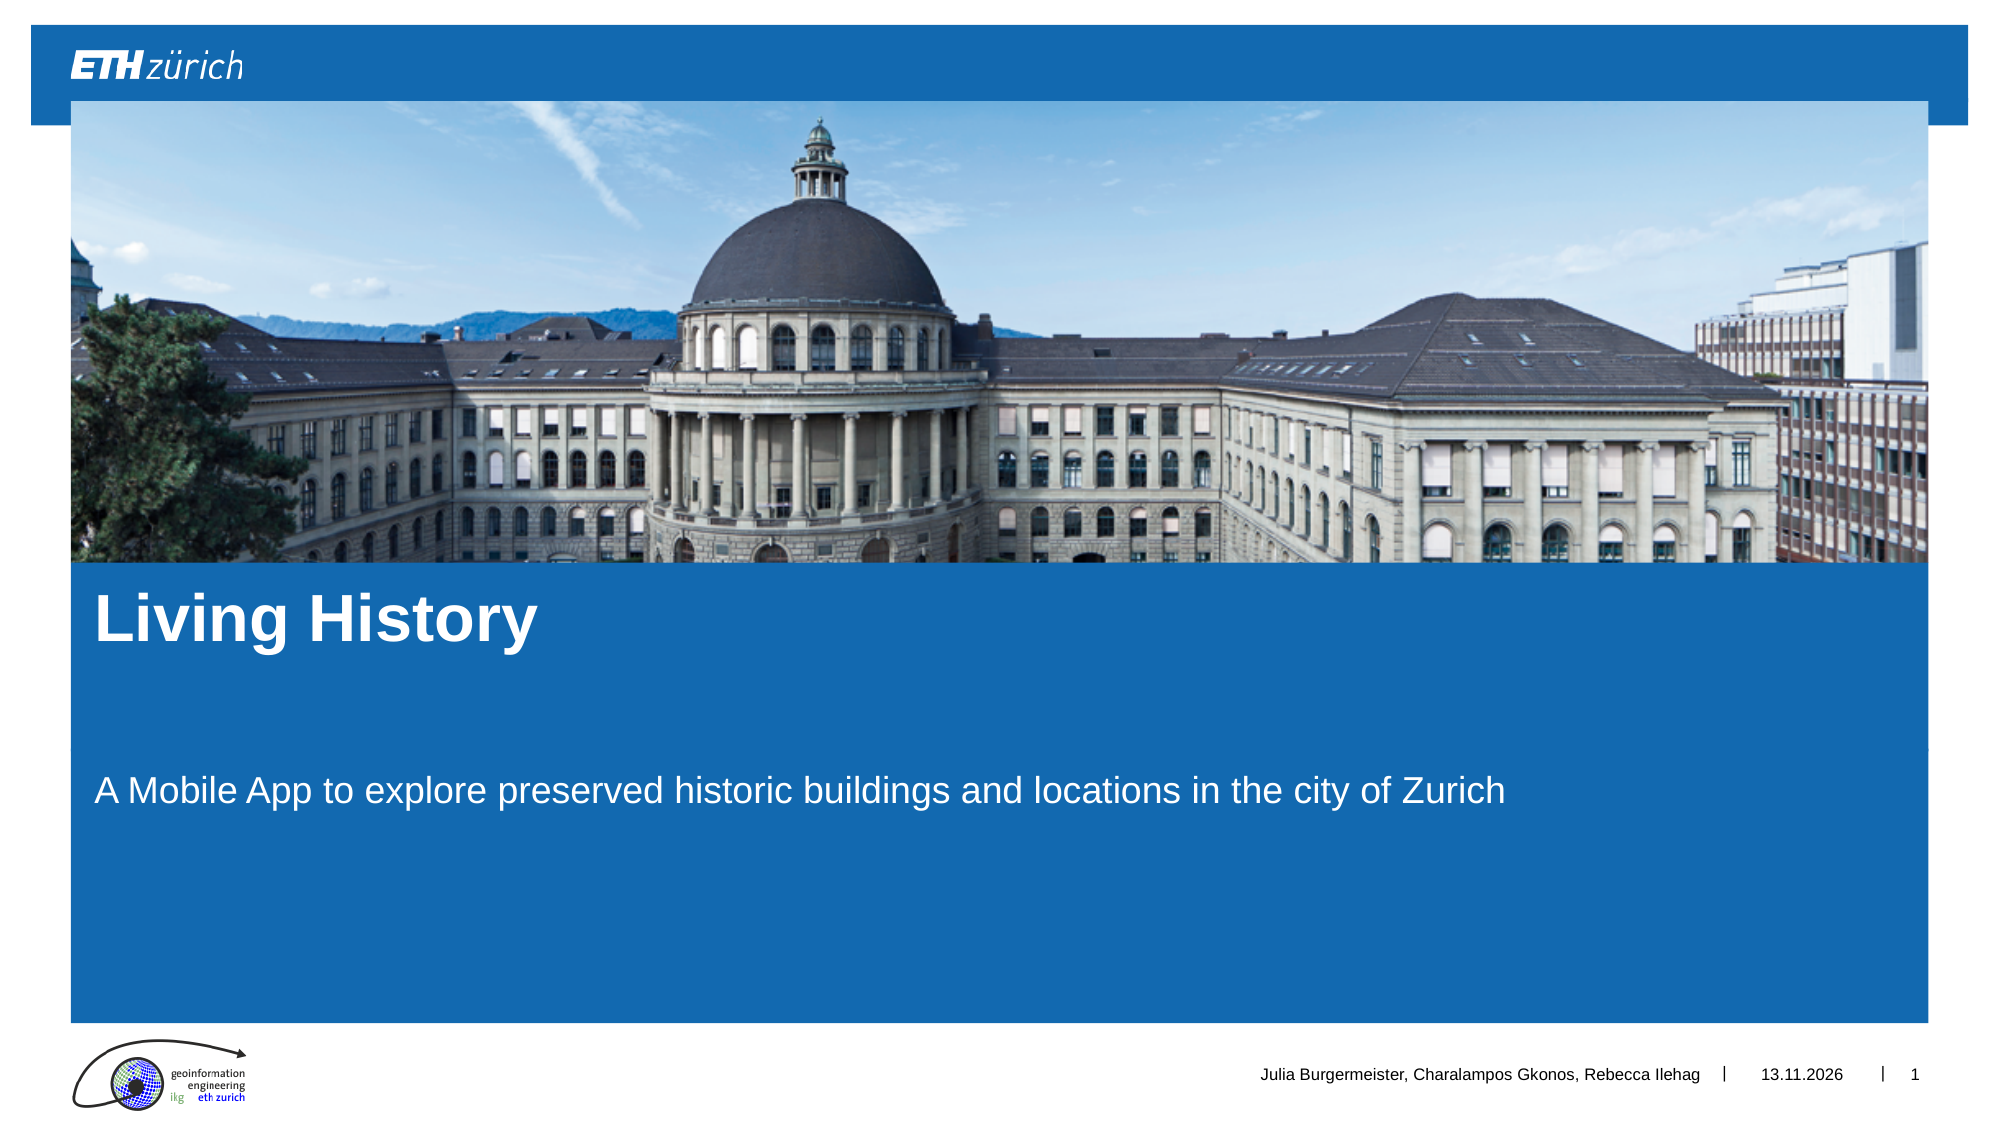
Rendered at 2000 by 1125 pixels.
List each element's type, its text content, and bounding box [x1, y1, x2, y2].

subtitle A Mobile App to explore preserved historic buildings and locations in the city of Zurich [70, 752, 1929, 1024]
picture [70, 101, 1929, 562]
picture [72, 1039, 247, 1125]
footer Julia Burgermeister, Charalampos Gkonos, Rebecca Ilehag [999, 1034, 1702, 1112]
title Living History [70, 562, 1929, 752]
slide_number 1 [1886, 1034, 1945, 1112]
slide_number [1735, 1034, 1870, 1112]
